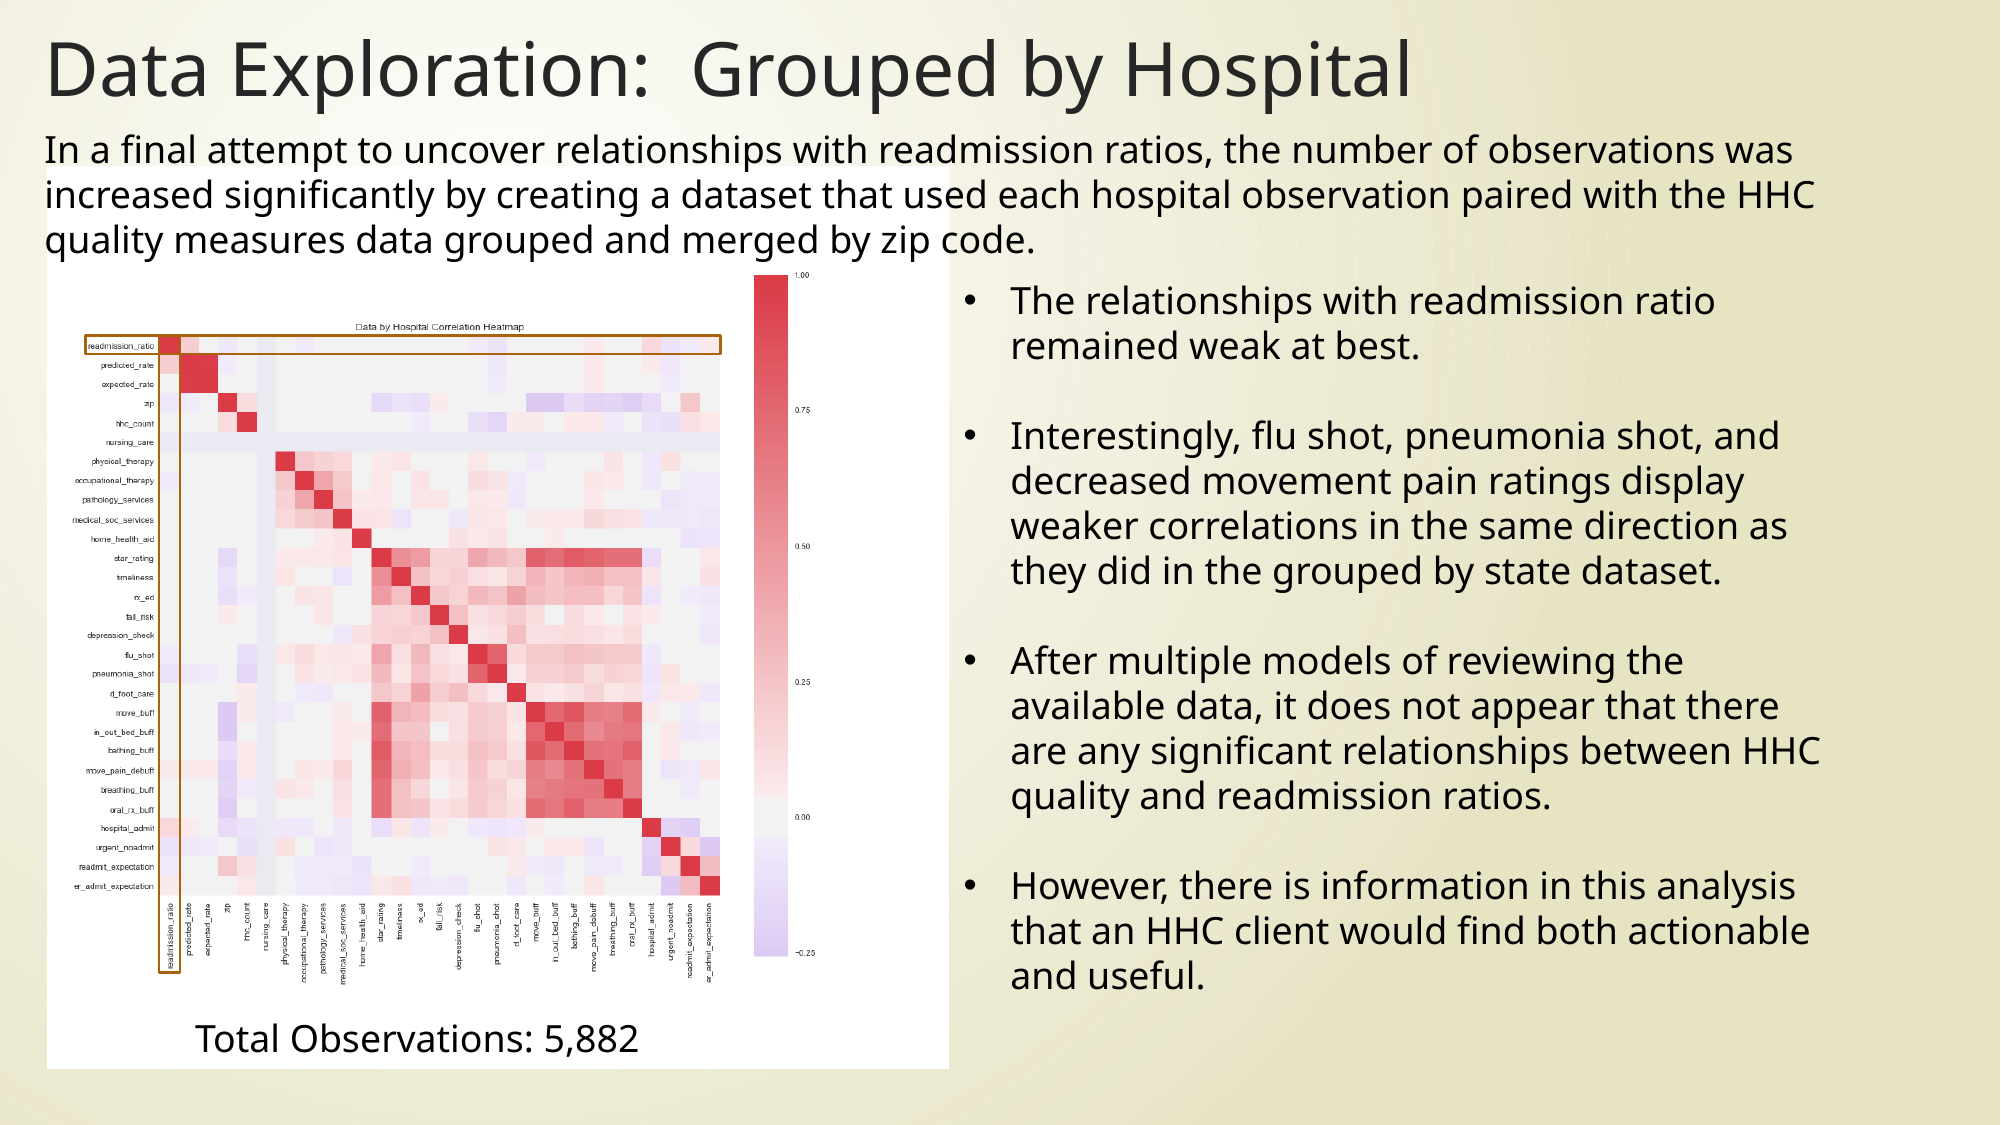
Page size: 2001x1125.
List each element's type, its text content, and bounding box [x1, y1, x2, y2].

text_box The relationships with readmission ratio remained weak at best. Interestingly, flu shot, pneumonia shot, and decreased movement pain ratings display weaker correlations in the same direction as they did in the grouped by state dataset. After multiple models of reviewing the available data, it does not appear that there are any significant relationships between HHC quality and readmission ratios. However, there is information in this analysis that an HHC client would find both actionable and useful. [953, 269, 1858, 1050]
text_box In a final attempt to uncover relationships with readmission ratios, the number of observations was increased significantly by creating a dataset that used each hospital observation paired with the HHC quality measures data grouped and merged by zip code. [29, 118, 1943, 268]
title Data Exploration: Grouped by Hospital [29, 14, 1750, 118]
picture [47, 166, 949, 1069]
